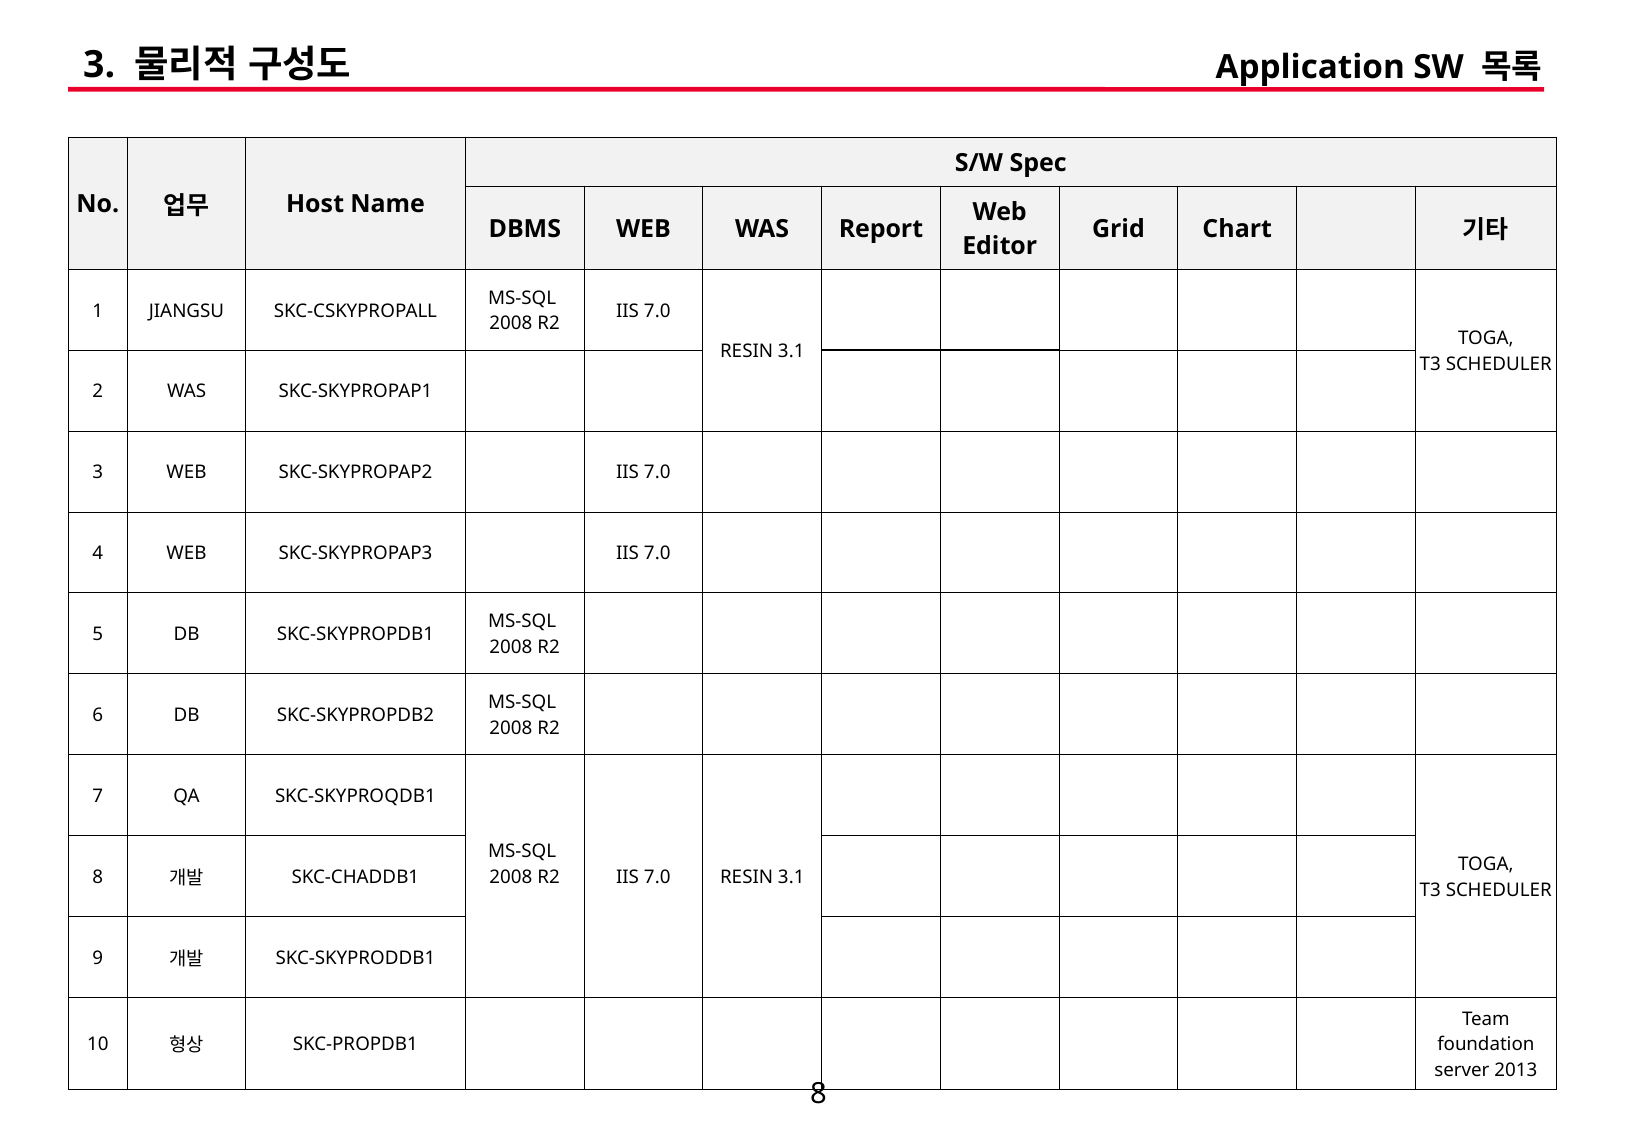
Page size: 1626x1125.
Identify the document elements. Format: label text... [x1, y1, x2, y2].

table_header S/W Spec [466, 138, 1556, 186]
table_cell [1297, 513, 1415, 592]
table_cell [585, 998, 702, 1089]
table_cell SKC-CHADDB1 [246, 836, 465, 916]
table_cell [941, 836, 1059, 916]
table_cell [1060, 270, 1177, 350]
table_cell MS-SQL 2008 R2 [466, 674, 584, 754]
table_cell SKC-SKYPRODDB1 [246, 917, 465, 997]
table_cell [941, 432, 1059, 512]
table_cell 기타 [1416, 187, 1556, 269]
table_cell [585, 674, 702, 754]
table_cell WEB [128, 432, 245, 512]
table_cell 6 [69, 674, 127, 754]
table_cell [1178, 674, 1296, 754]
table_cell [1416, 593, 1556, 673]
table_cell [1178, 270, 1296, 350]
table_cell 8 [69, 836, 127, 916]
table_cell [941, 917, 1059, 997]
table_cell TOGA, T3 SCHEDULER [1416, 755, 1556, 997]
table_cell [822, 836, 940, 916]
table_cell [941, 513, 1059, 592]
table_cell WEB [585, 187, 702, 269]
table_cell 4 [69, 513, 127, 592]
table_cell SKC-SKYPROPDB2 [246, 674, 465, 754]
table_header No. [69, 138, 127, 269]
table_cell [1178, 513, 1296, 592]
table_cell 3 [69, 432, 127, 512]
table_cell [1178, 755, 1296, 835]
table_cell SKC-SKYPROQDB1 [246, 755, 465, 835]
table_cell [941, 351, 1059, 431]
table_cell [703, 593, 821, 673]
table_cell SKC-SKYPROPAP3 [246, 513, 465, 592]
table_cell [703, 513, 821, 592]
table_cell [1416, 432, 1556, 512]
table_cell MS-SQL 2008 R2 [466, 593, 584, 673]
table_cell [1178, 836, 1296, 916]
table_cell [1178, 998, 1296, 1089]
table_cell [1178, 917, 1296, 997]
table_cell [466, 998, 584, 1089]
table_cell [941, 593, 1059, 673]
text_box 3. 물리적 구성도 [68, 37, 1145, 93]
table_cell [1178, 432, 1296, 512]
table_cell [822, 513, 940, 592]
table_cell IIS 7.0 [585, 513, 702, 592]
table_cell WAS [703, 187, 821, 269]
table_cell [822, 917, 940, 997]
table_cell JIANGSU [128, 270, 245, 350]
table_cell [703, 432, 821, 512]
table_cell Team foundation server 2013 [1416, 998, 1556, 1089]
table_cell [1297, 270, 1415, 350]
text_box Application SW 목록 [1145, 37, 1557, 93]
table_cell Chart [1178, 187, 1296, 269]
table_cell Report [822, 187, 940, 269]
table_cell SKC-PROPDB1 [246, 998, 465, 1089]
table_cell [585, 351, 702, 431]
table_cell WAS [128, 351, 245, 431]
table_cell [1297, 998, 1415, 1089]
table_cell [466, 513, 584, 592]
table_cell [1297, 755, 1415, 835]
table_cell 5 [69, 593, 127, 673]
table_cell [1297, 432, 1415, 512]
table_cell 2 [69, 351, 127, 431]
table_cell [1297, 917, 1415, 997]
table_cell [941, 998, 1059, 1089]
table_cell TOGA, T3 SCHEDULER [1416, 270, 1556, 431]
table_cell 개발 [128, 917, 245, 997]
table_cell [1060, 432, 1177, 512]
table_cell [822, 593, 940, 673]
table_cell [1060, 593, 1177, 673]
table_cell 개발 [128, 836, 245, 916]
table_cell 7 [69, 755, 127, 835]
table_cell SKC-CSKYPROPALL [246, 270, 465, 350]
table_cell [822, 351, 940, 431]
table_cell [1060, 917, 1177, 997]
table_header Host Name [246, 138, 465, 269]
table_cell SKC-SKYPROPAP2 [246, 432, 465, 512]
table_header 업무 [128, 138, 245, 269]
table_cell [1060, 674, 1177, 754]
table_cell [1297, 674, 1415, 754]
table_cell [703, 674, 821, 754]
table_cell [466, 432, 584, 512]
table_cell MS-SQL 2008 R2 [466, 270, 584, 350]
table_cell DBMS [466, 187, 584, 269]
table_cell [941, 755, 1059, 835]
table_cell [822, 755, 940, 835]
table_cell SKC-SKYPROPAP1 [246, 351, 465, 431]
table_cell [1178, 593, 1296, 673]
table_cell [1178, 351, 1296, 431]
table_cell [941, 674, 1059, 754]
table_cell DB [128, 593, 245, 673]
table_cell [1060, 998, 1177, 1089]
table_cell [1297, 593, 1415, 673]
table_cell [822, 432, 940, 512]
table_cell [1060, 513, 1177, 592]
table_cell [822, 998, 940, 1089]
table_cell RESIN 3.1 [703, 270, 821, 431]
table_cell 10 [69, 998, 127, 1089]
table_cell [703, 998, 821, 1089]
table_cell 9 [69, 917, 127, 997]
table_cell [1297, 187, 1415, 269]
table_cell SKC-SKYPROPDB1 [246, 593, 465, 673]
table_cell QA [128, 755, 245, 835]
table_cell [1297, 836, 1415, 916]
table_cell IIS 7.0 [585, 755, 702, 997]
table_cell 1 [69, 270, 127, 350]
table_cell [1060, 351, 1177, 431]
table_cell IIS 7.0 [585, 270, 702, 350]
table_cell 형상 [128, 998, 245, 1089]
table_cell [1060, 755, 1177, 835]
table_cell MS-SQL 2008 R2 [466, 755, 584, 997]
table_cell [1297, 351, 1415, 431]
table_cell [1416, 674, 1556, 754]
table_cell [941, 270, 1059, 349]
table_cell [466, 351, 584, 431]
table_cell Web Editor [941, 187, 1059, 269]
table_cell IIS 7.0 [585, 432, 702, 512]
table_cell RESIN 3.1 [703, 755, 821, 997]
table_cell Grid [1060, 187, 1177, 269]
table_cell [822, 674, 940, 754]
table_cell WEB [128, 513, 245, 592]
table_cell [1416, 513, 1556, 592]
table_cell DB [128, 674, 245, 754]
table_cell [585, 593, 702, 673]
table_cell [822, 270, 940, 349]
table_cell [1060, 836, 1177, 916]
